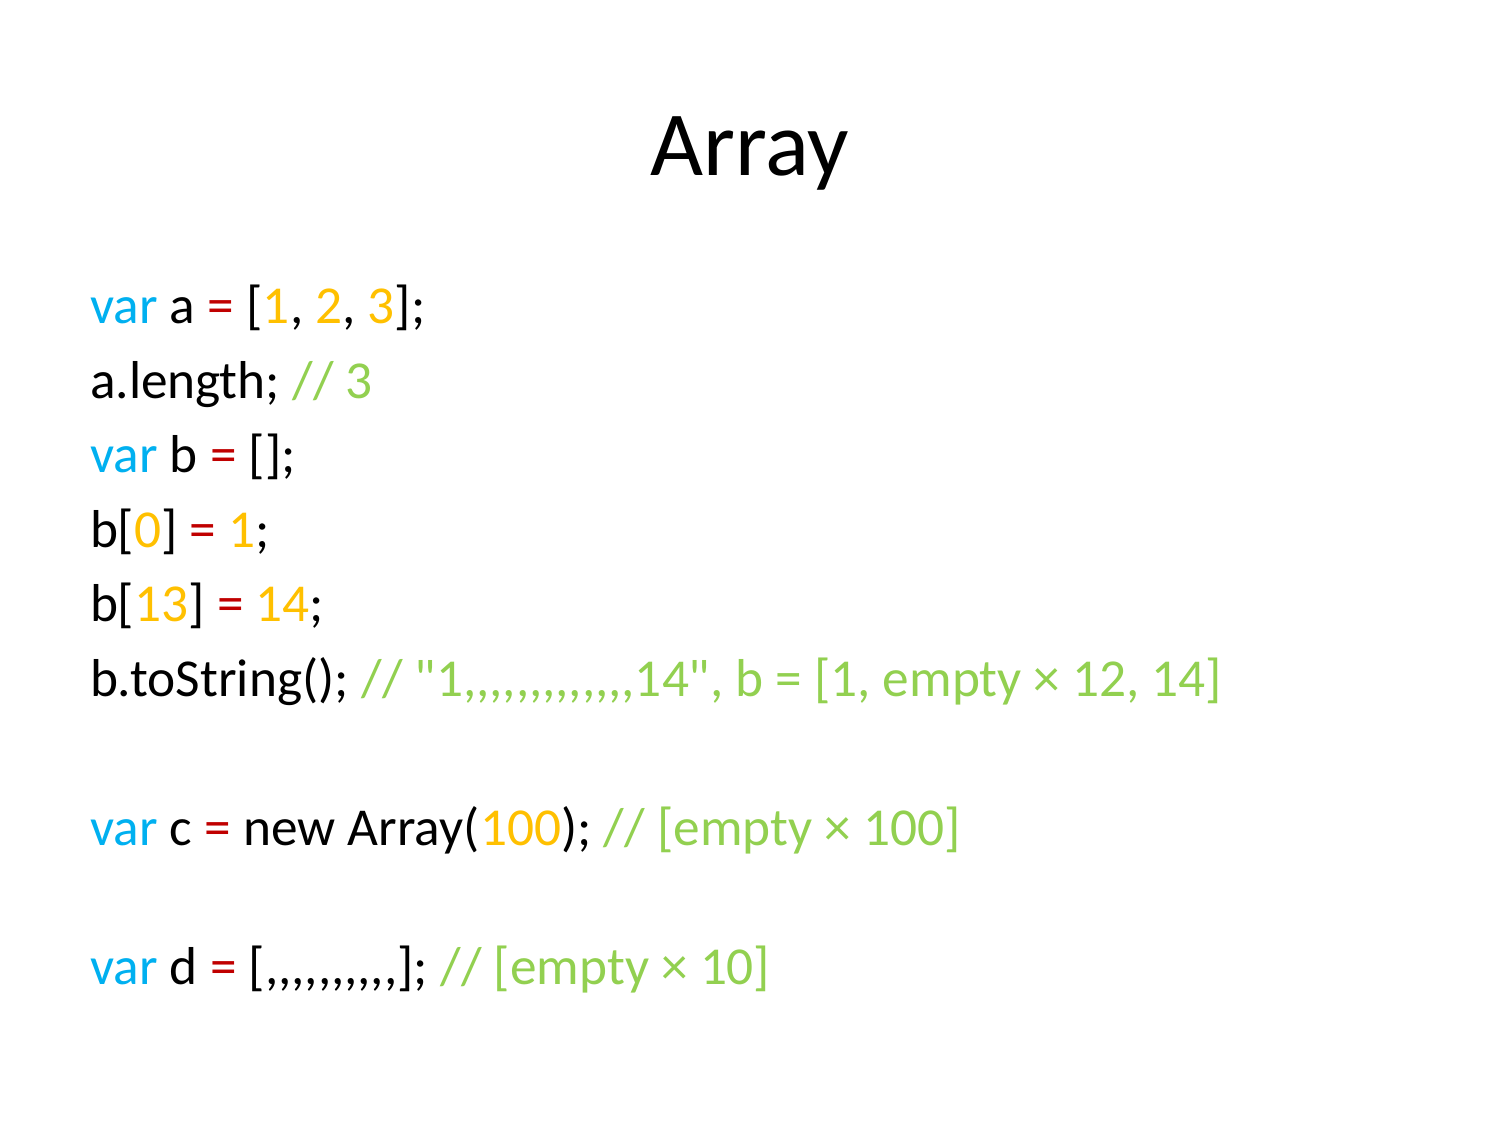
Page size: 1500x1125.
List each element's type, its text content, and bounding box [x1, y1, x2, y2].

list var a = [1, 2, 3]; a.length; // 3 var b = []; b[0] = 1; b[13] = 14; b.toString(); // "1,,,,,,,,,,,,,14", b = [1, empty × 12, 14] var c = new Array(100); // [empty × 100] var d = [,,,,,,,,,,]; // [empty × 10] [75, 262, 1425, 1005]
title Array [75, 45, 1425, 233]
